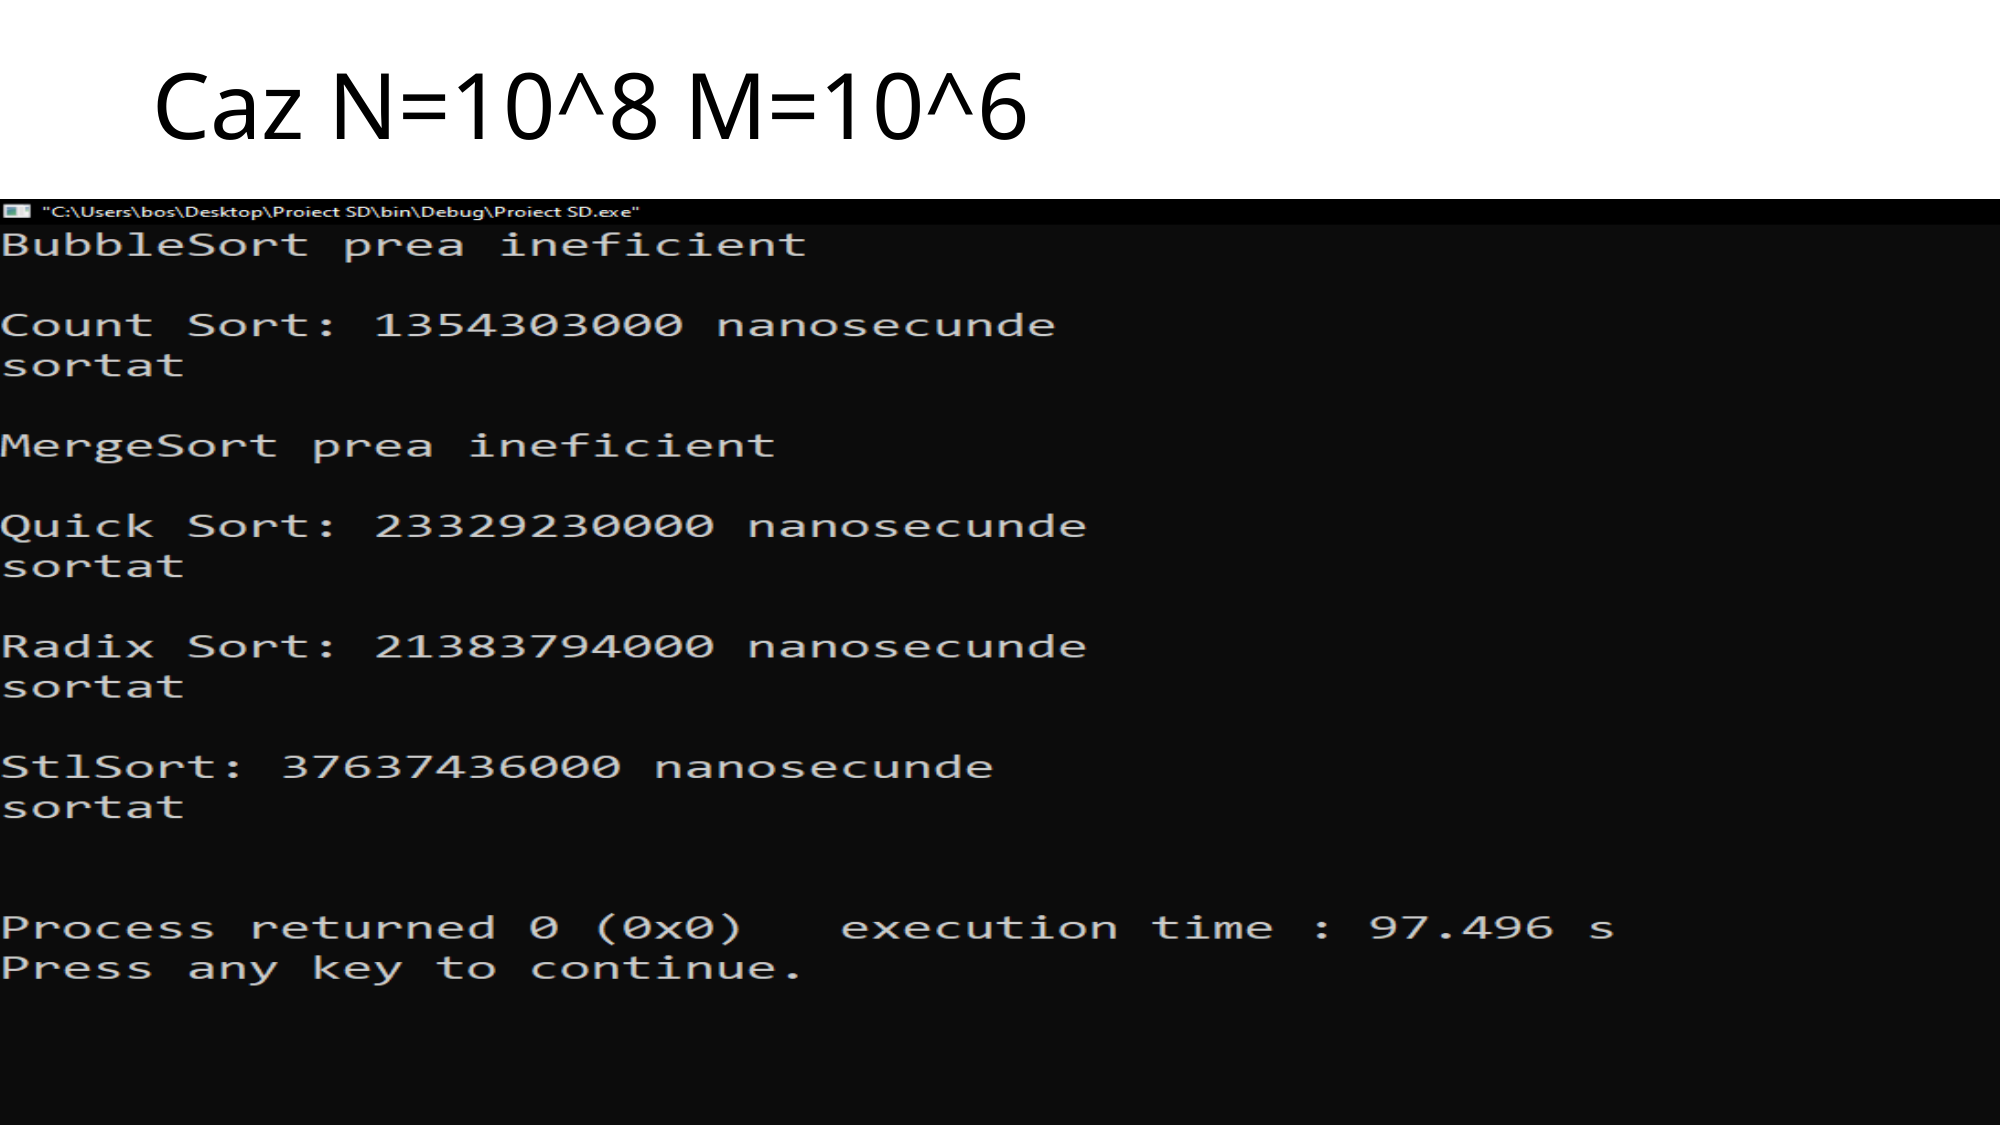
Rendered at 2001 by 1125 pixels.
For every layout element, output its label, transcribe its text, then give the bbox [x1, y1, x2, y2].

title Caz N=10^8 M=10^6 [137, 1, 1863, 199]
picture [0, 199, 2000, 1125]
